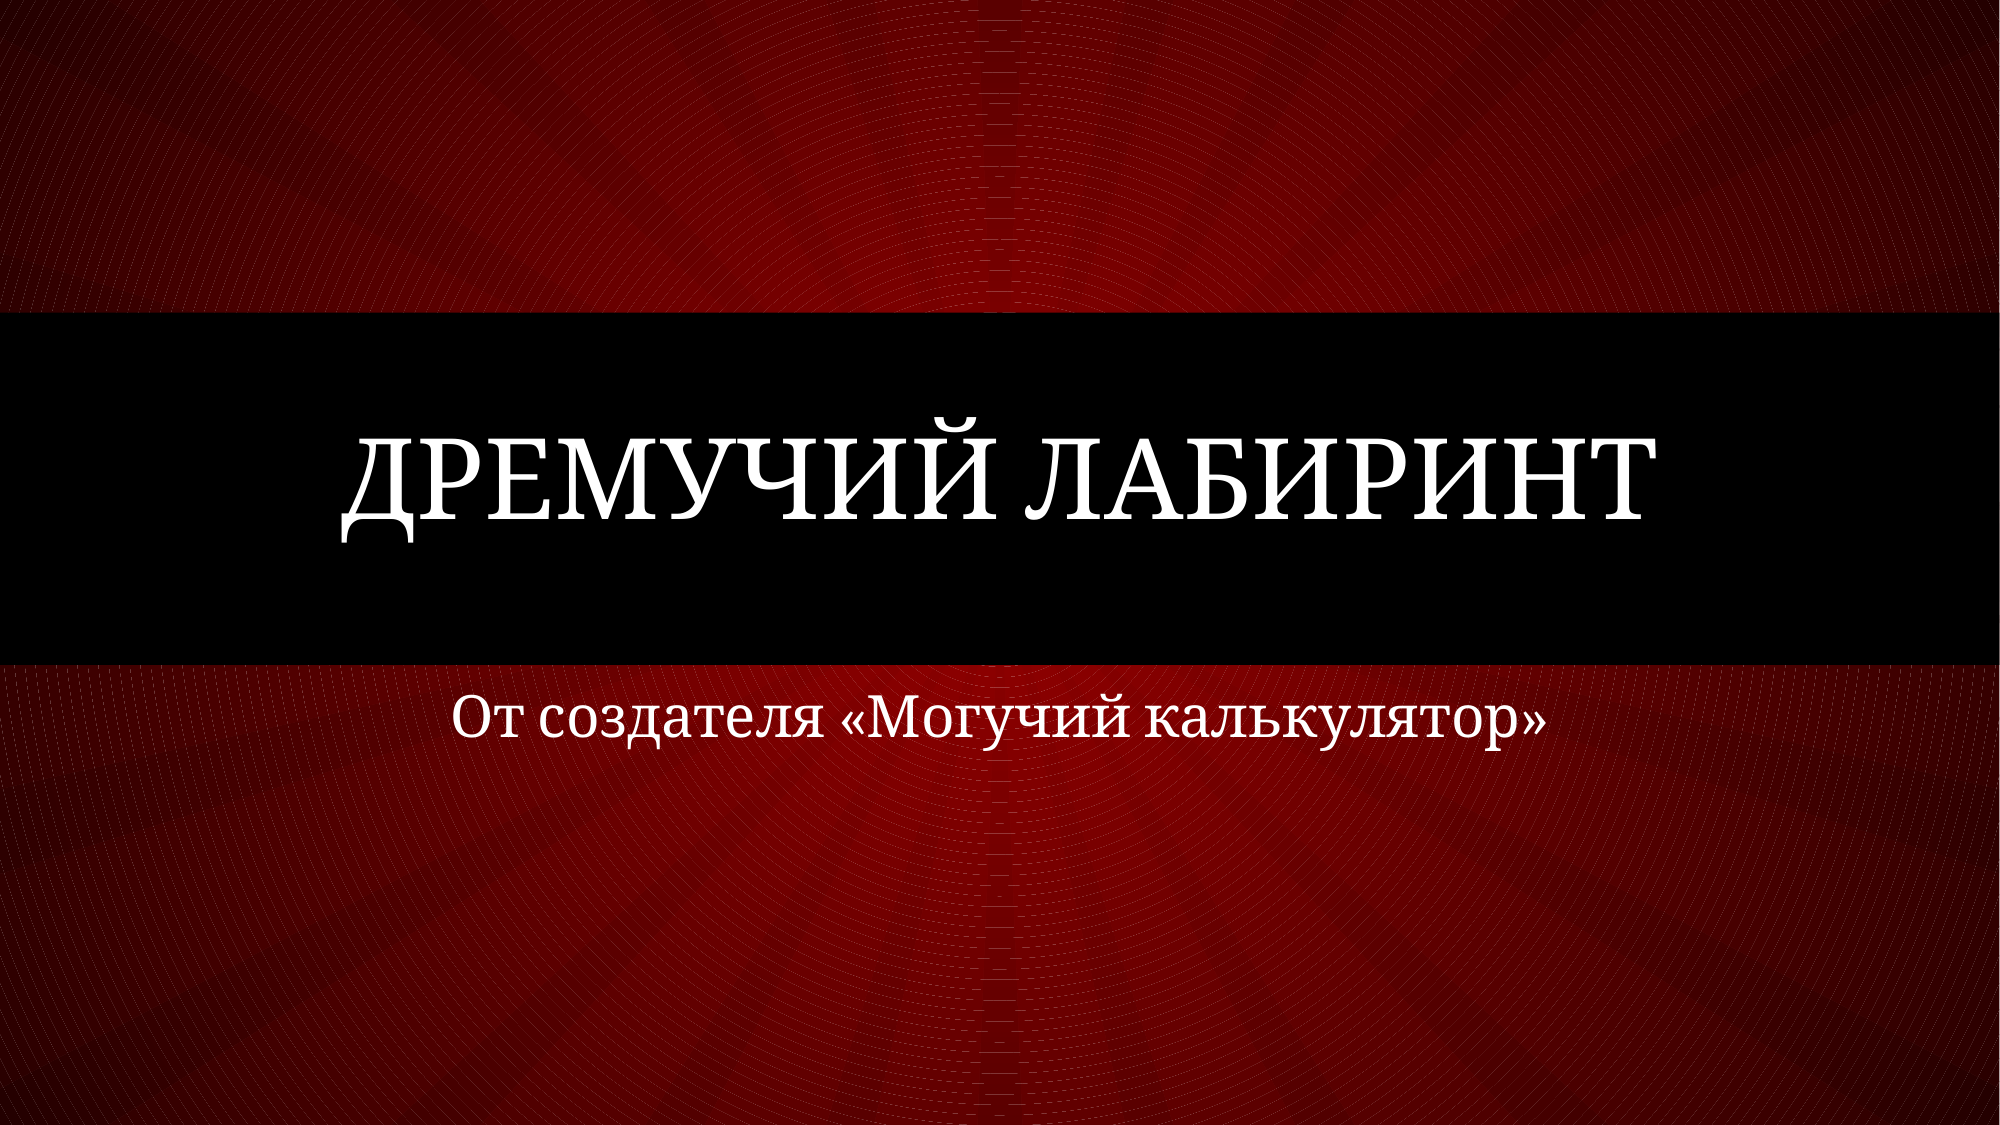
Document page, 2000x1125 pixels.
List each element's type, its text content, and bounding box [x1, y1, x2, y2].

title Дремучий лабиринт [199, 312, 1800, 665]
subtitle От создателя «Могучий калькулятор» [199, 679, 1800, 846]
